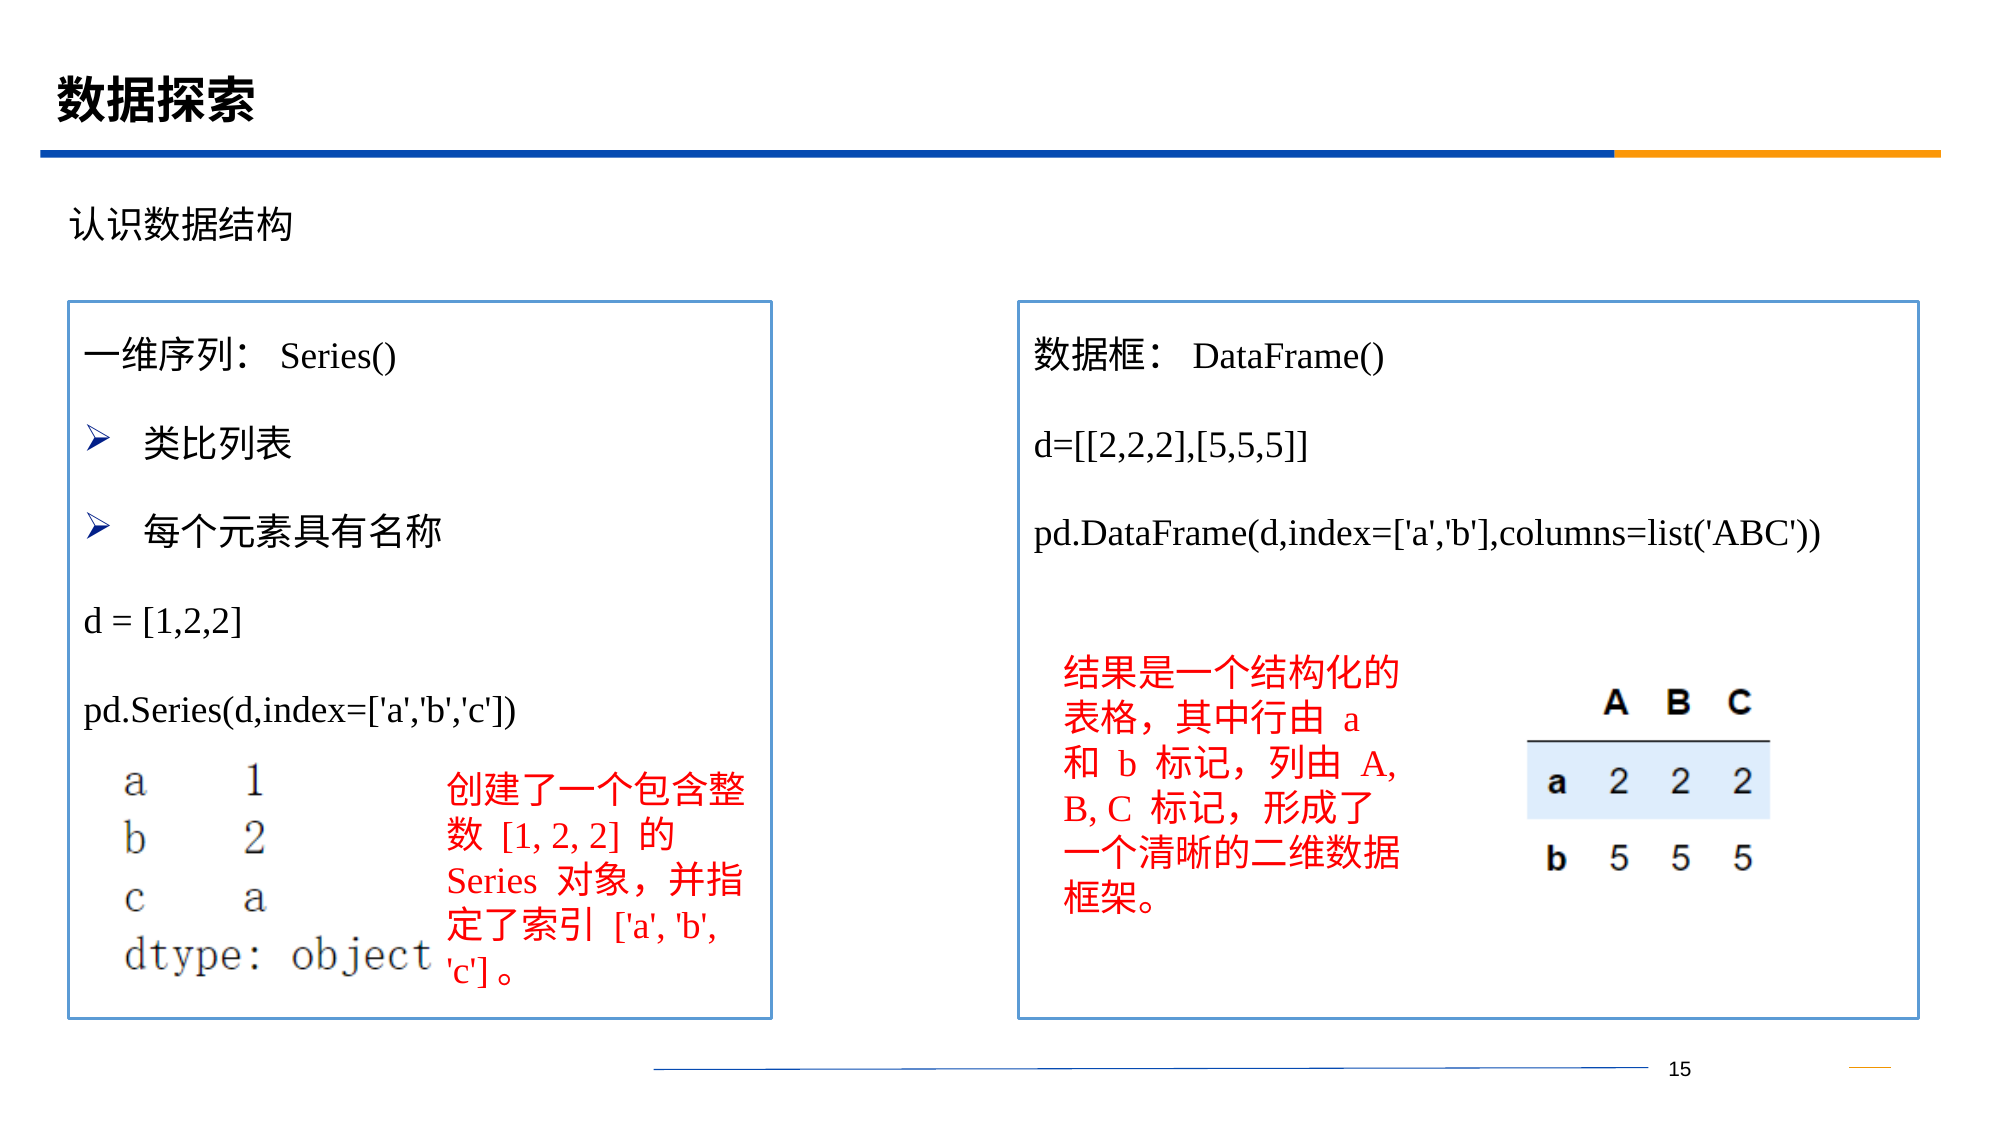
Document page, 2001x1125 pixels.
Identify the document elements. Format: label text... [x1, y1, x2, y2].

text_box 结果是一个结构化的表格，其中行由 a 和 b 标记，列由 A, B, C 标记，形成了一个清晰的二维数据框架。 [1048, 641, 1418, 927]
text_box 认识数据结构 [54, 193, 359, 254]
list 数据框：DataFrame() d=[[2,2,2],[5,5,5]] pd.DataFrame(d,index=['a','b'],columns=list('ABC')) [1018, 301, 1919, 1019]
list 一维序列：Series() 类比列表 每个元素具有名称 d = [1,2,2] pd.Series(d,index=['a','b','c']) [68, 301, 772, 1019]
text_box 创建了一个包含整数 [1, 2, 2] 的 Series 对象，并指定了索引 ['a', 'b', 'c']。 [431, 758, 789, 998]
picture [98, 758, 474, 997]
picture [1507, 655, 1820, 900]
title 数据探索 [41, 58, 1842, 146]
